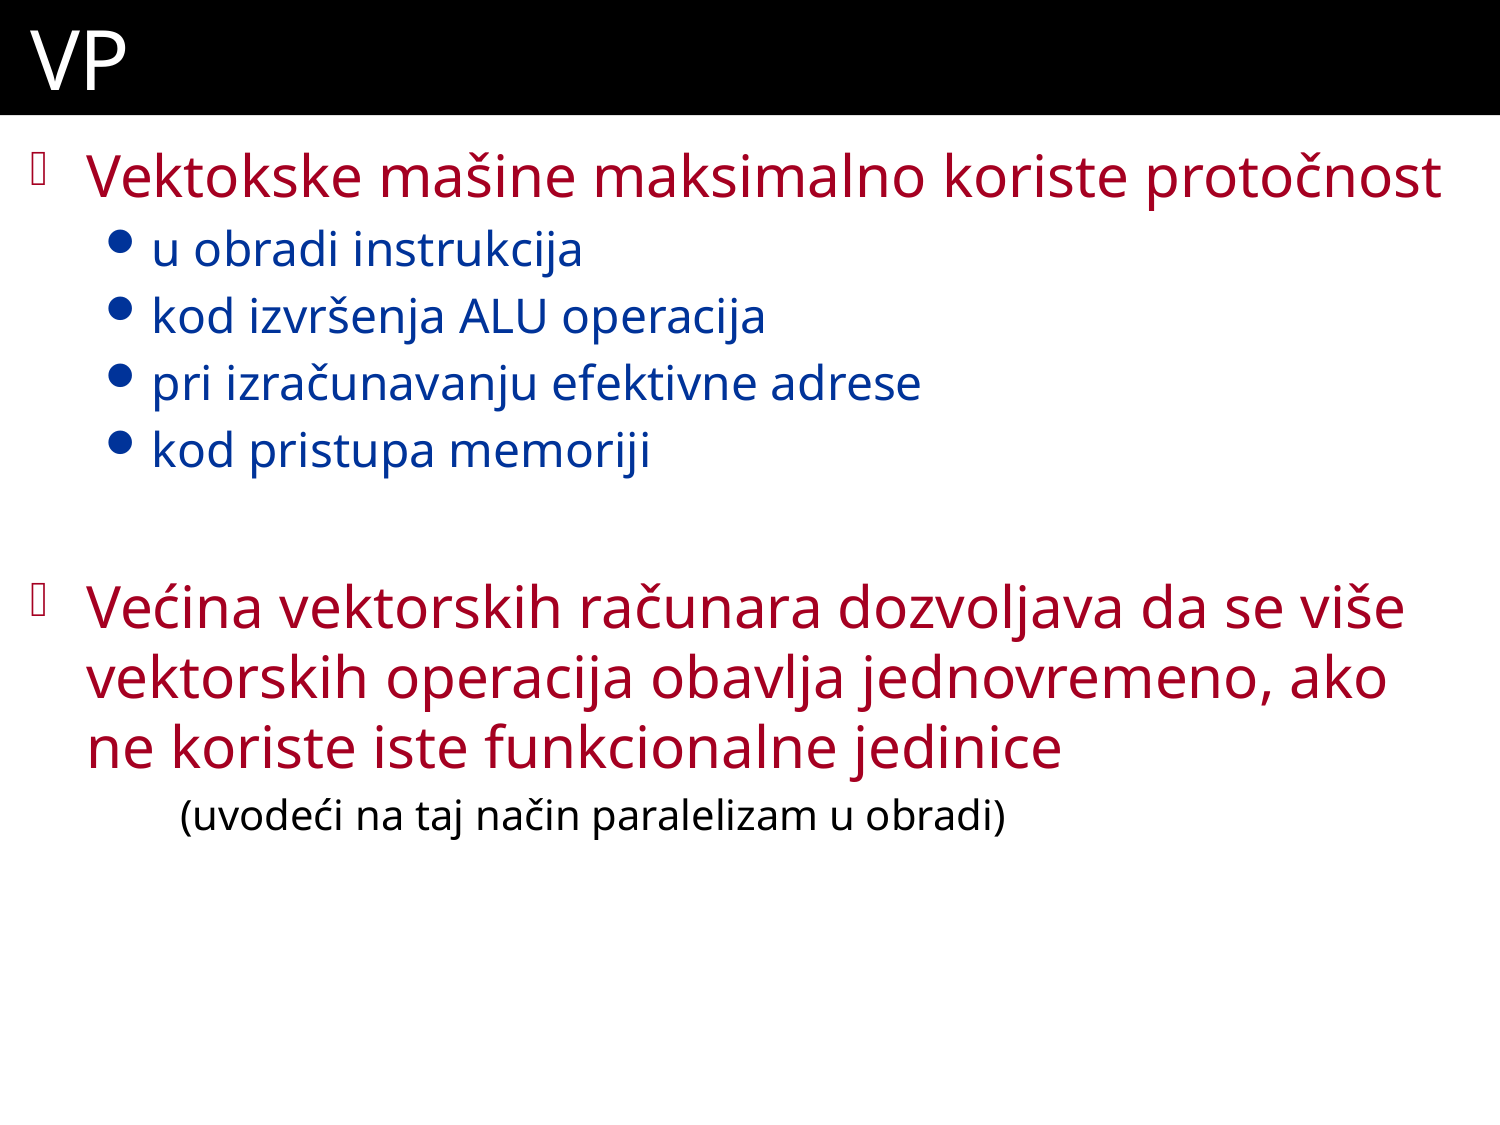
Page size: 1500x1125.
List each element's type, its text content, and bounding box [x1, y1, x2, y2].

list Vektokske mašine maksimalno koriste protočnost u obradi instrukcija kod izvršenja ALU operacija pri izračunavanju efektivne adrese kod pristupa memoriji Većina vektorskih računara dozvoljava da se više vektorskih operacija obavlja jednovremeno, ako ne koriste iste funkcionalne jedinice (uvodeći na taj način paralelizam u obradi) [0, 116, 1500, 1125]
title VP [0, 0, 1500, 116]
